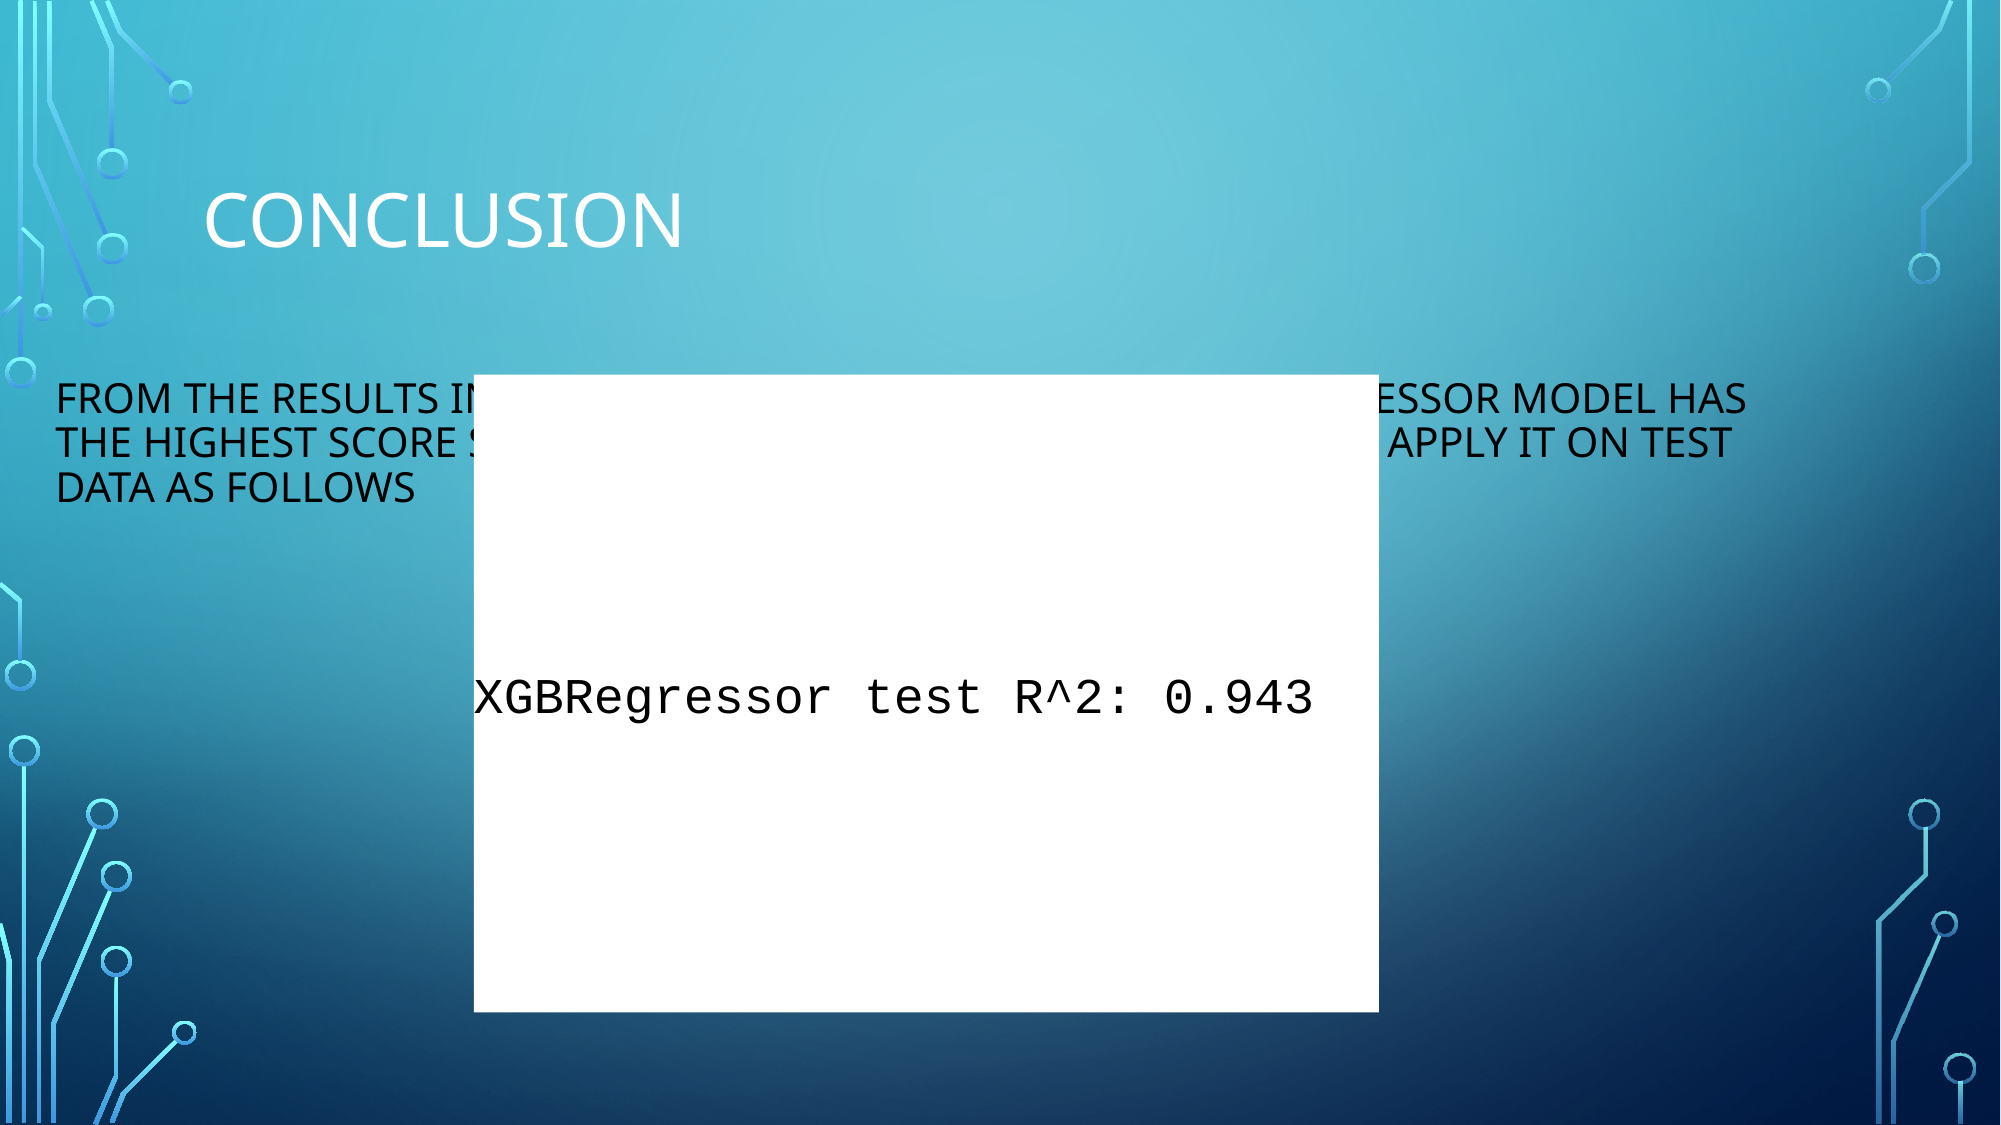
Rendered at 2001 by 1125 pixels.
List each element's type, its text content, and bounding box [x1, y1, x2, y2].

list XGBRegressor test R^2: 0.943 [473, 374, 1379, 1013]
title Conclusion [187, 101, 1813, 344]
list From the results in previous slide, we found that XGBRegressor model has the highest score so we will use it as our final model and apply it on test data as follows [40, 369, 1813, 520]
